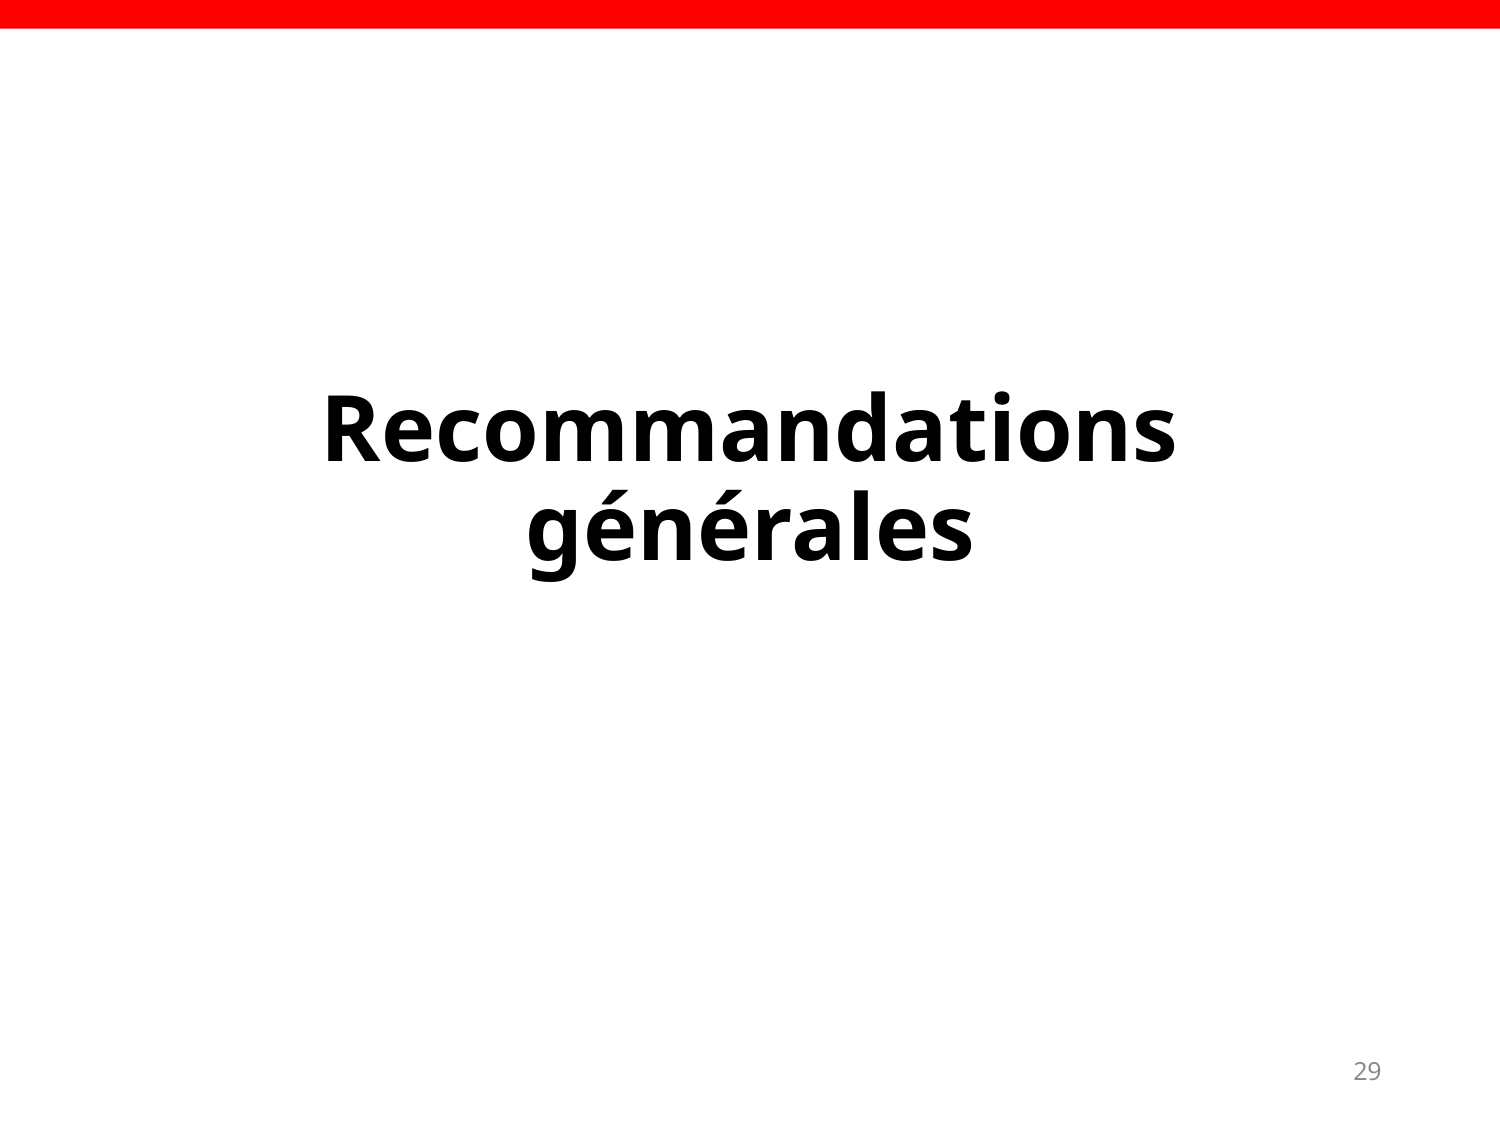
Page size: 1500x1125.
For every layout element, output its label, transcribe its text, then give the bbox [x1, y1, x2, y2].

title Recommandations générales [103, 372, 1397, 590]
slide_number 29 [1059, 1042, 1397, 1103]
